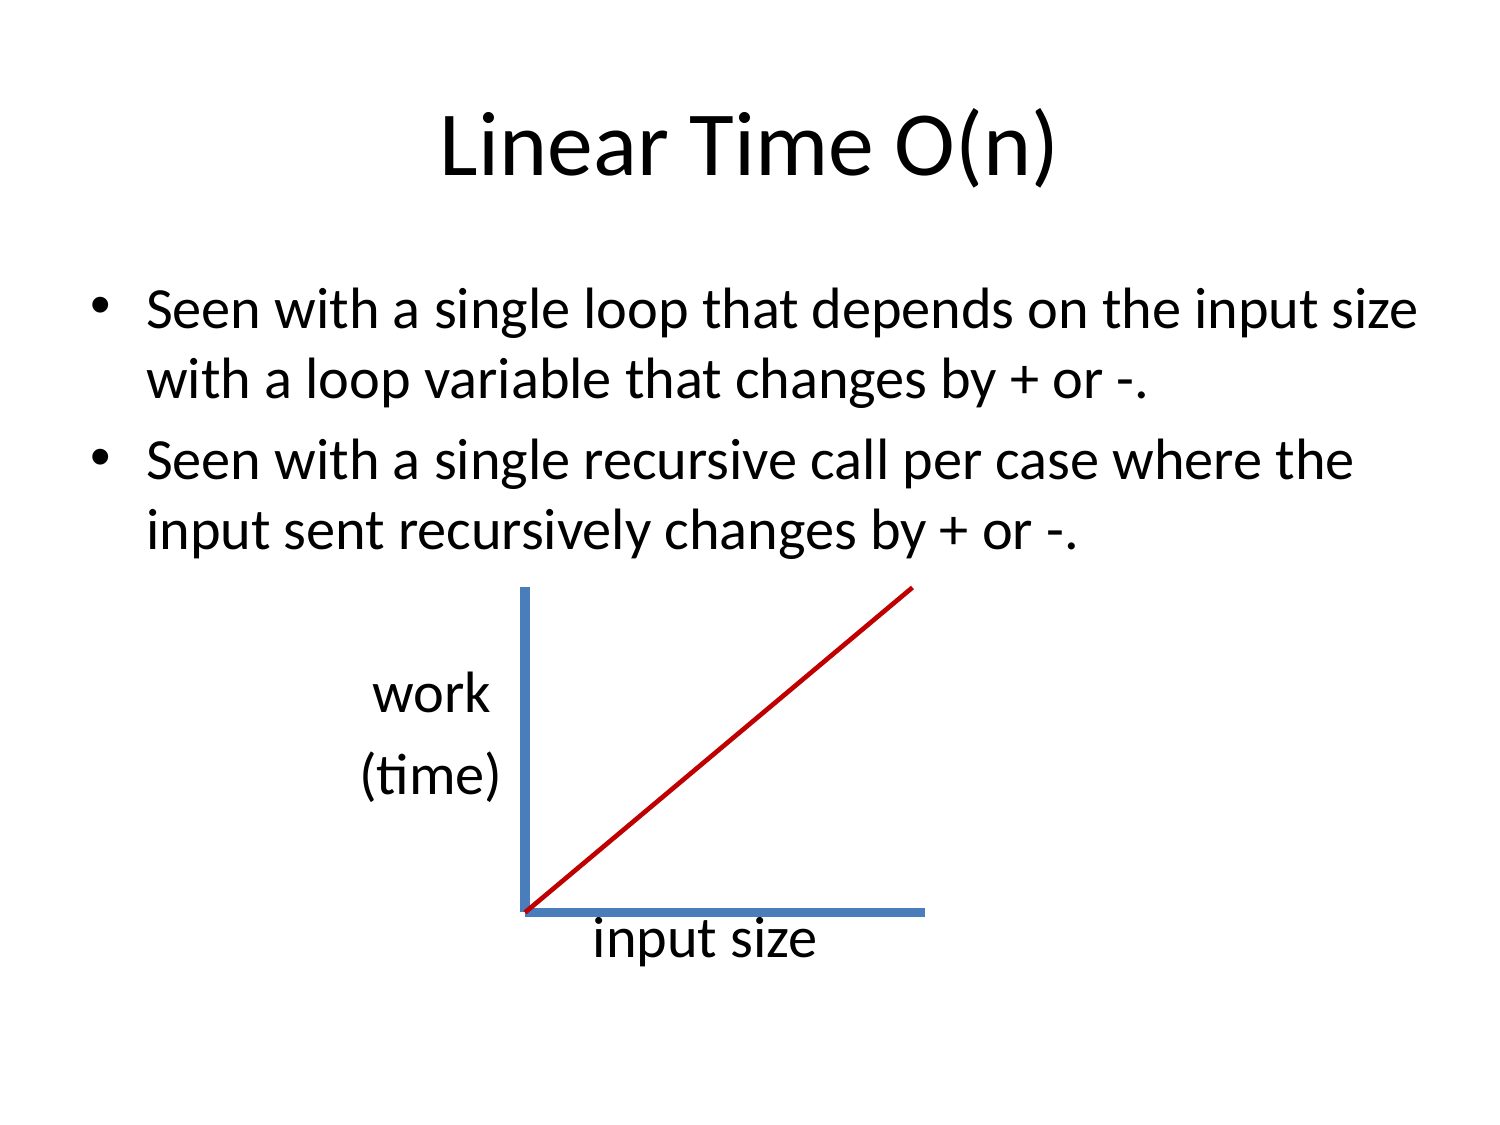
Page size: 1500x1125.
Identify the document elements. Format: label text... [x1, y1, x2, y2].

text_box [524, 587, 913, 913]
title Linear Time O(n) [75, 45, 1425, 233]
list Seen with a single loop that depends on the input size with a loop variable that changes by + or -. Seen with a single recursive call per case where the input sent recursively changes by + or -. work (time) input size [75, 262, 1450, 1013]
